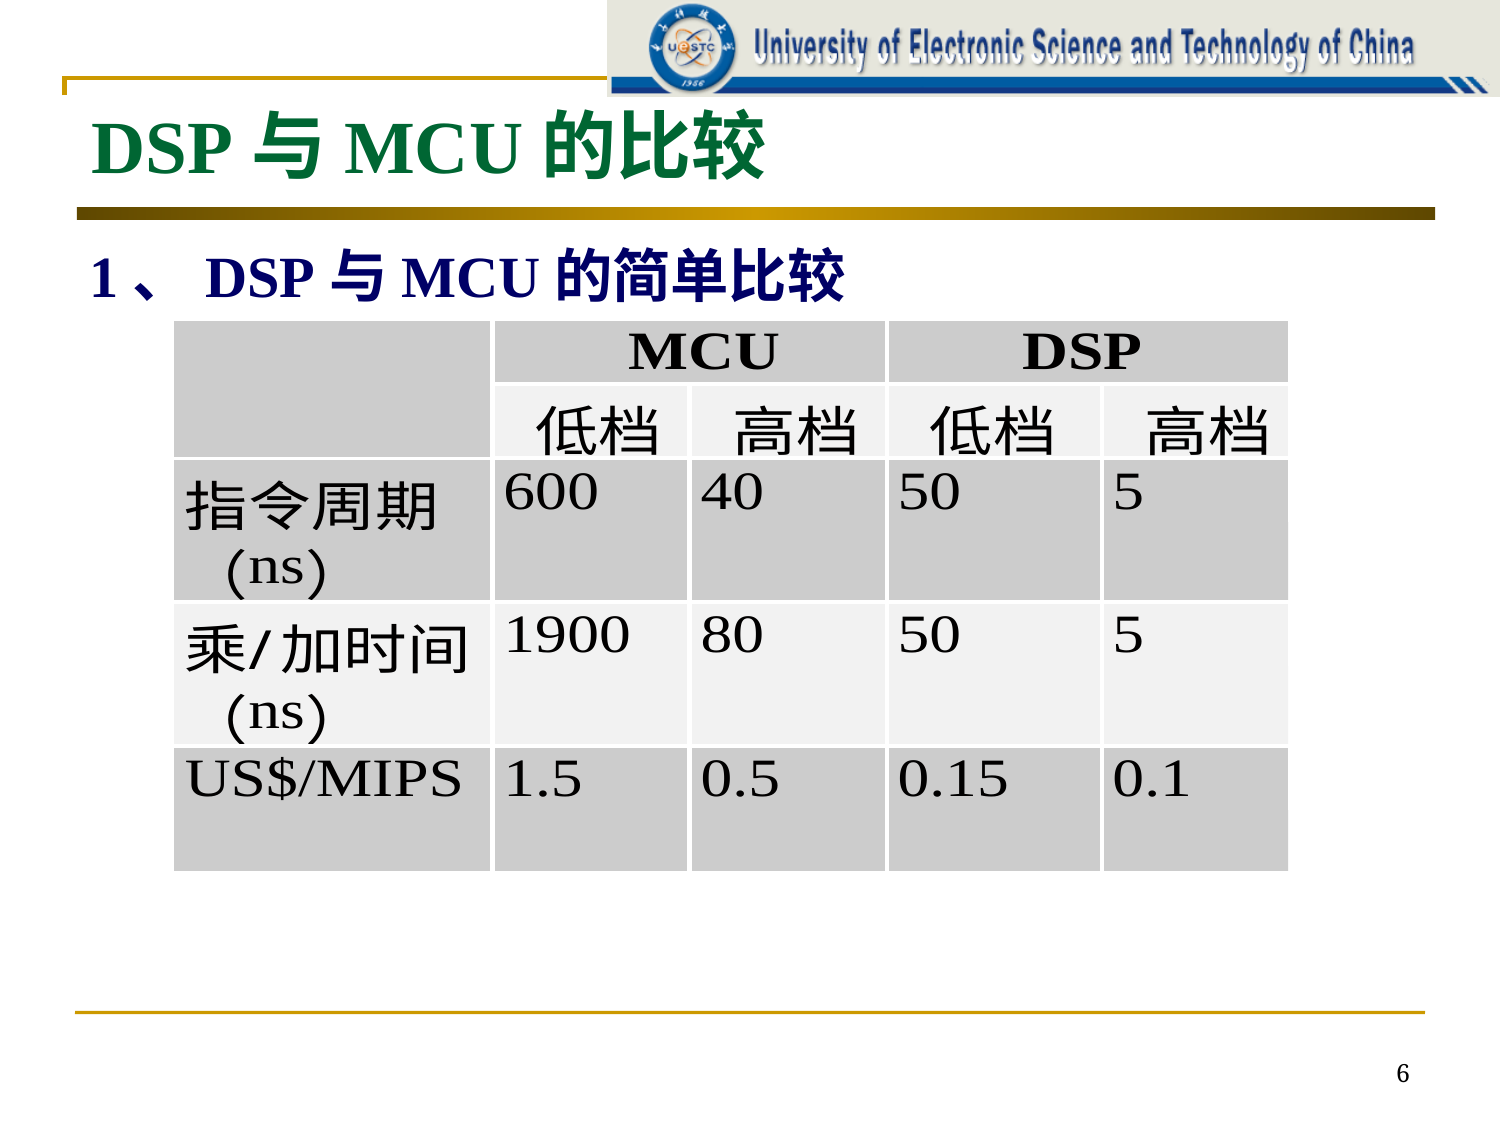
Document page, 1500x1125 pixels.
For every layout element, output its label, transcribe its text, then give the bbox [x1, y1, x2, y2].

title DSP与MCU的比较 [76, 89, 1428, 197]
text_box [162, 320, 1289, 952]
picture [607, 0, 1500, 97]
list 1、DSP与MCU的简单比较 [74, 231, 1426, 1006]
slide_number 6 [1074, 1023, 1426, 1100]
